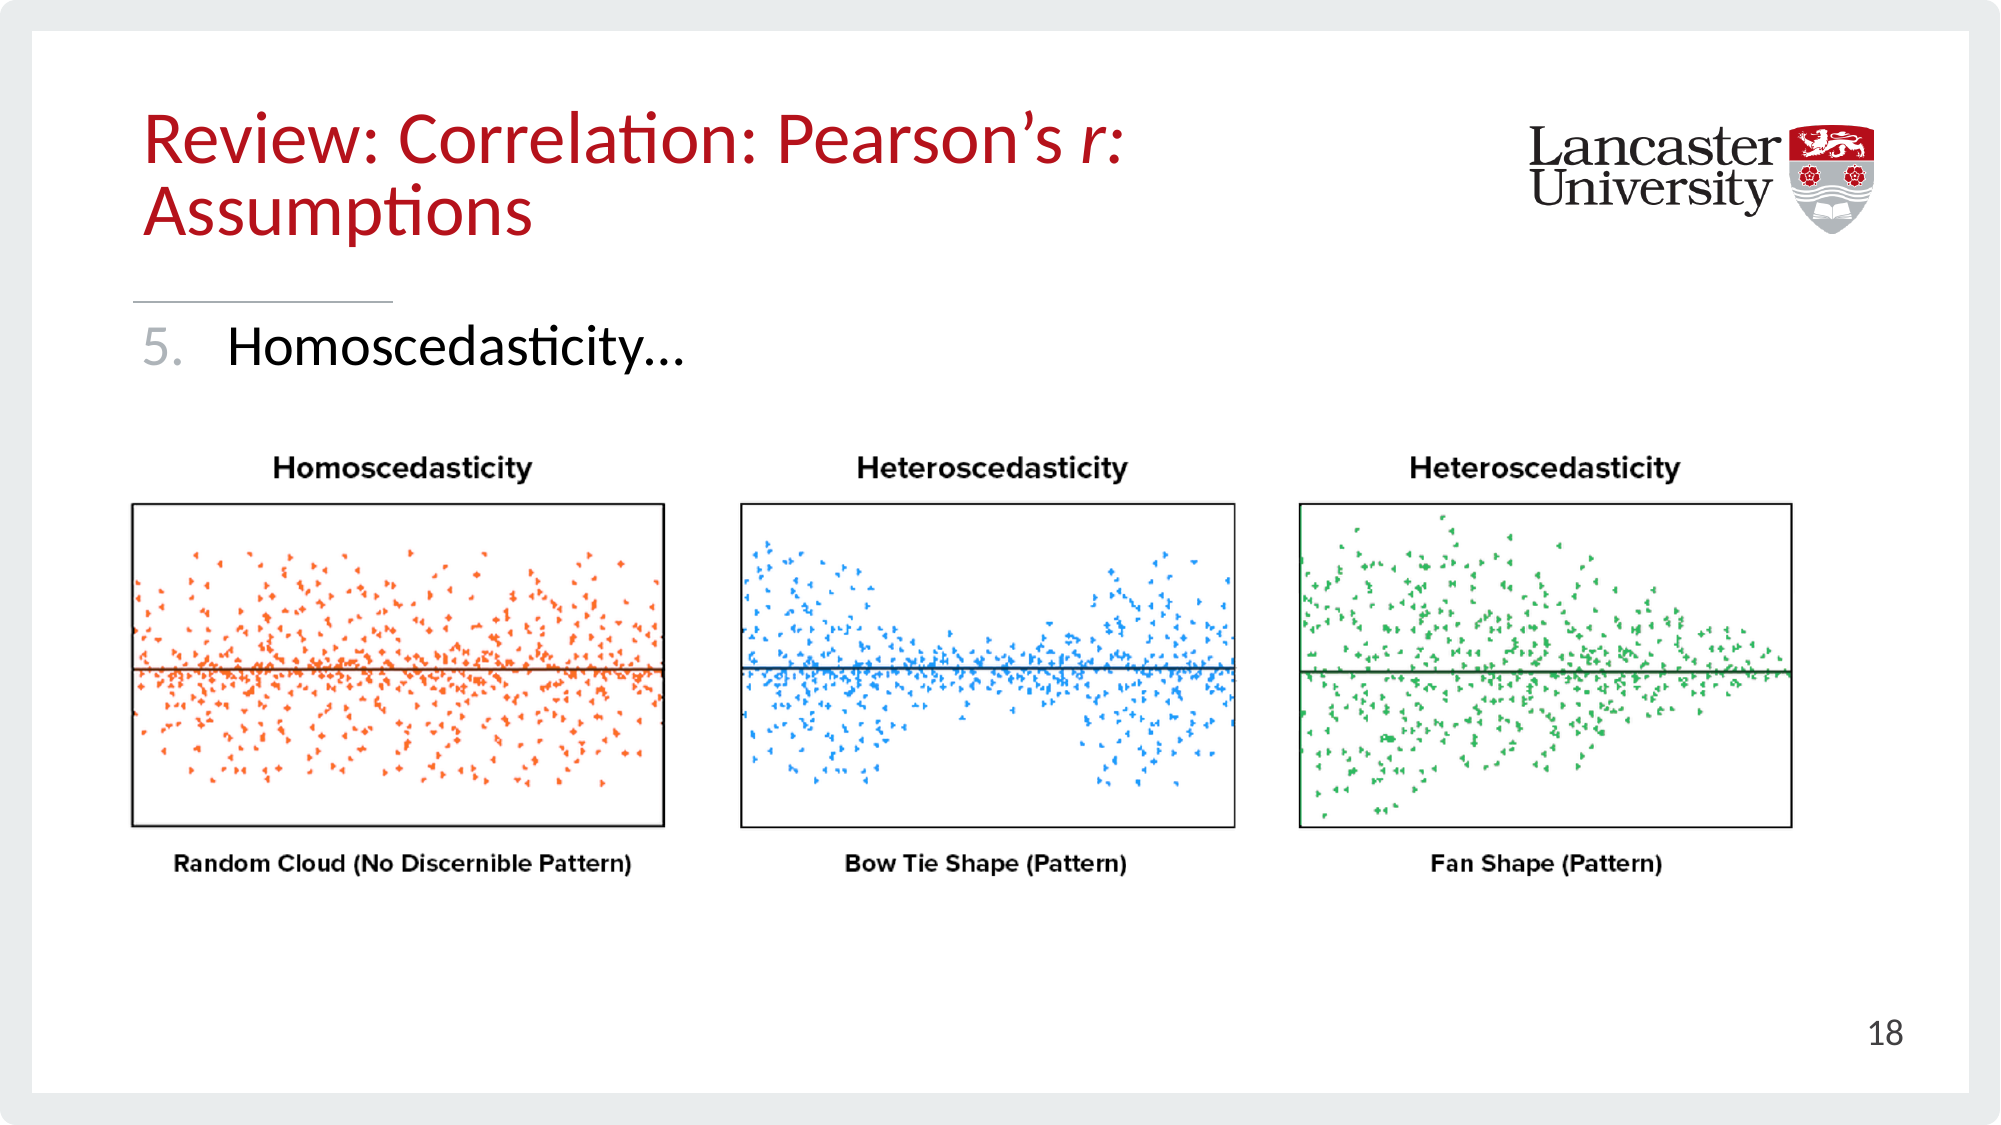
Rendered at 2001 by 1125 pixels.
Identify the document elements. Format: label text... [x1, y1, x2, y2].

picture [93, 402, 1836, 913]
title Review: Correlation: Pearson’s r: Assumptions [128, 78, 1448, 279]
slide_number 18 [1468, 1001, 1919, 1061]
list Homoscedasticity… [126, 307, 1797, 402]
